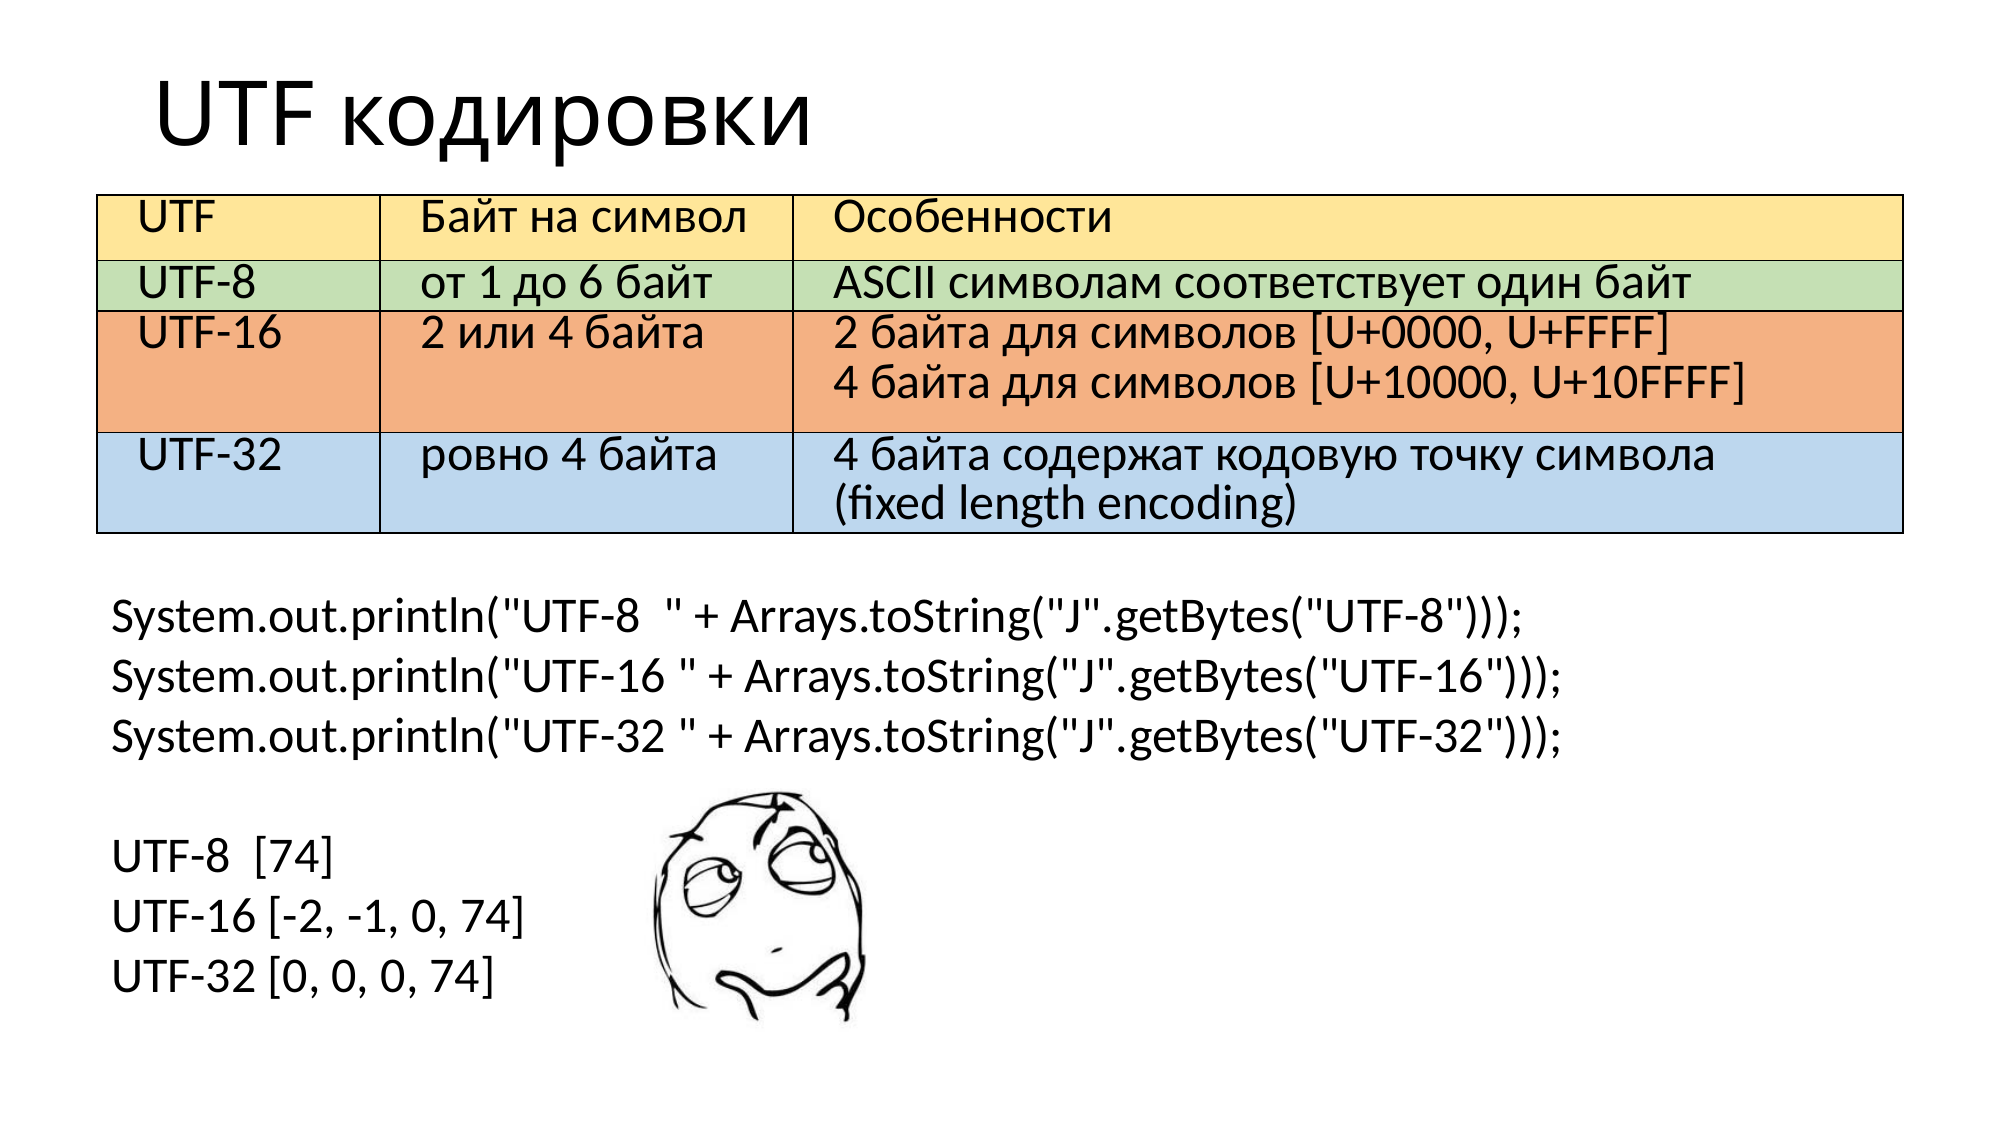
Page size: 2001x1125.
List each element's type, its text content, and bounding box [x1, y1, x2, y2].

text_box System.out.println("UTF-8 " + Arrays.toString("J".getBytes("UTF-8"))); System.out.println("UTF-16 " + Arrays.toString("J".getBytes("UTF-16"))); System.out.println("UTF-32 " + Arrays.toString("J".getBytes("UTF-32"))); UTF-8 [74] UTF-16 [-2, -1, 0, 74] UTF-32 [0, 0, 0, 74] [96, 574, 1729, 1070]
table_header UTF [98, 196, 379, 260]
table_cell от 1 до 6 байт [381, 261, 792, 310]
table_cell 2 байта для символов [U+0000, U+FFFF] 4 байта для символов [U+10000, U+10FFFF] [794, 312, 1902, 432]
table_cell UTF-32 [98, 433, 379, 532]
table_cell ASCII символам соответствует один байт [794, 261, 1902, 310]
picture [626, 779, 875, 1033]
table_header Особенности [794, 196, 1902, 260]
table_cell 2 или 4 байта [381, 312, 792, 432]
table_header Байт на символ [381, 196, 792, 260]
table_cell UTF-8 [98, 261, 379, 310]
table_cell UTF-16 [98, 312, 379, 432]
table_cell 4 байта содержат кодовую точку символа (fixed length encoding) [794, 433, 1902, 532]
table_cell ровно 4 байта [381, 433, 792, 532]
title UTF кодировки [137, 59, 1863, 173]
